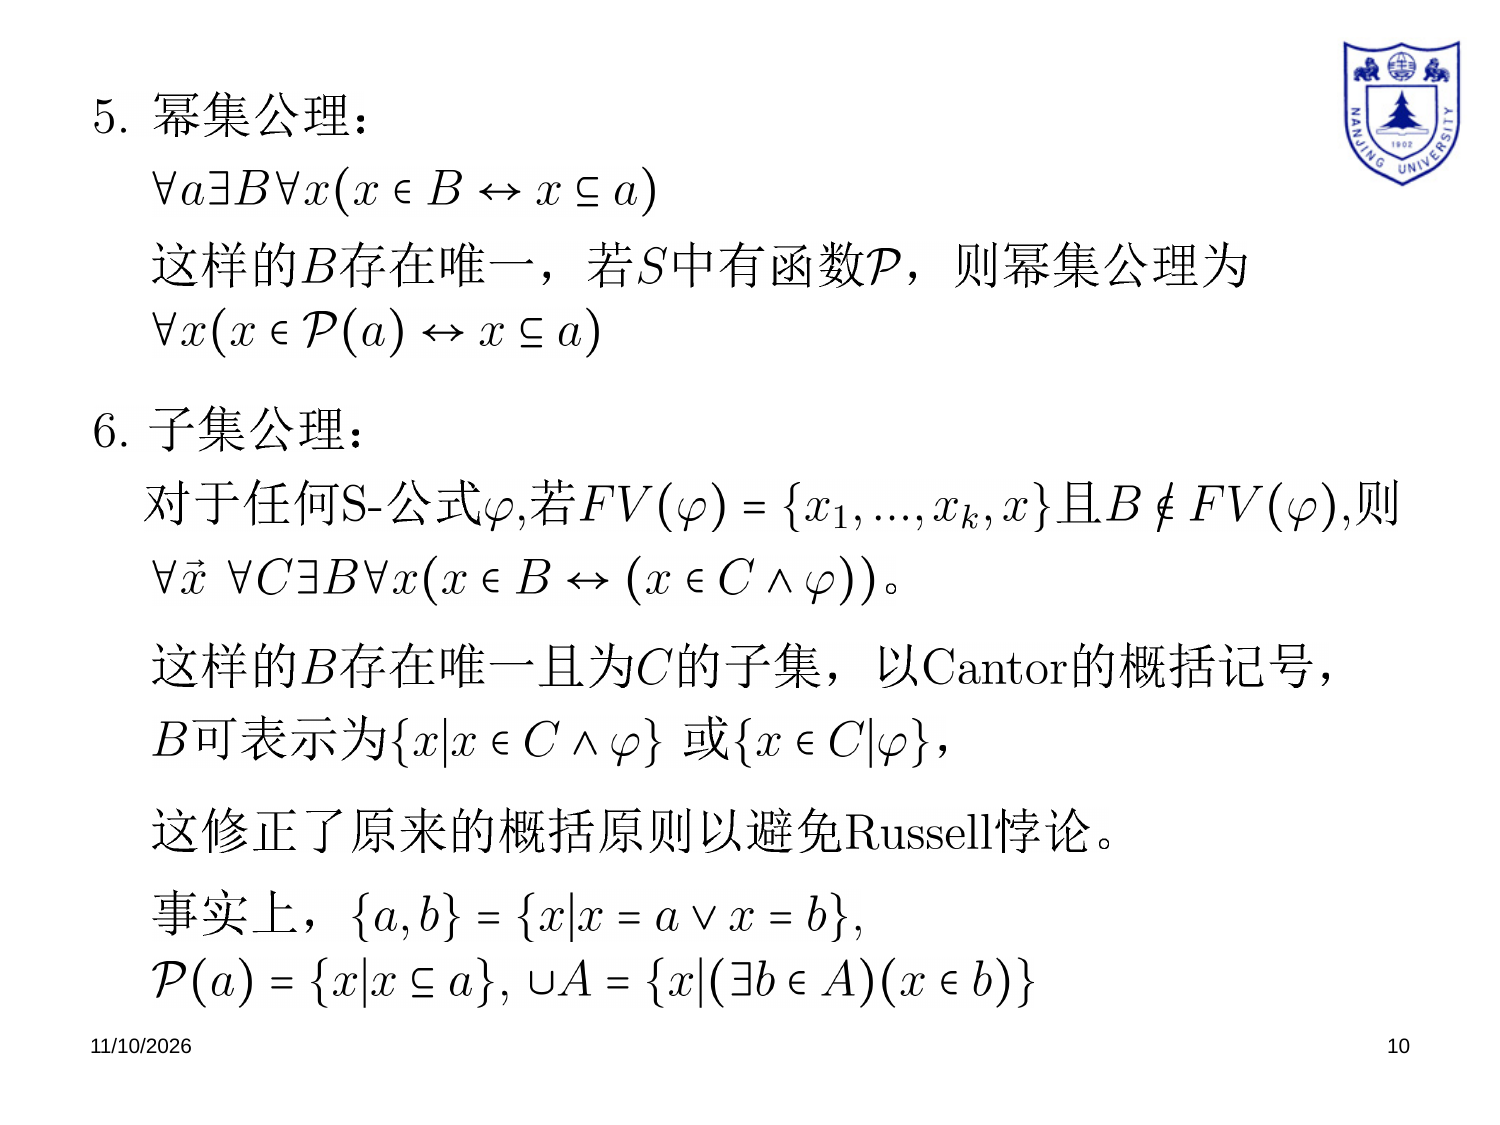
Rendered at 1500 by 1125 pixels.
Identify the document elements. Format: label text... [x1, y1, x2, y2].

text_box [149, 162, 657, 222]
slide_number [75, 1025, 425, 1100]
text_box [149, 885, 1036, 1013]
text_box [92, 401, 1400, 611]
slide_number 10 [1074, 1025, 1425, 1100]
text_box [149, 638, 1331, 773]
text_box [149, 803, 1111, 861]
picture [1337, 37, 1467, 189]
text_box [92, 87, 366, 145]
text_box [149, 237, 1249, 363]
